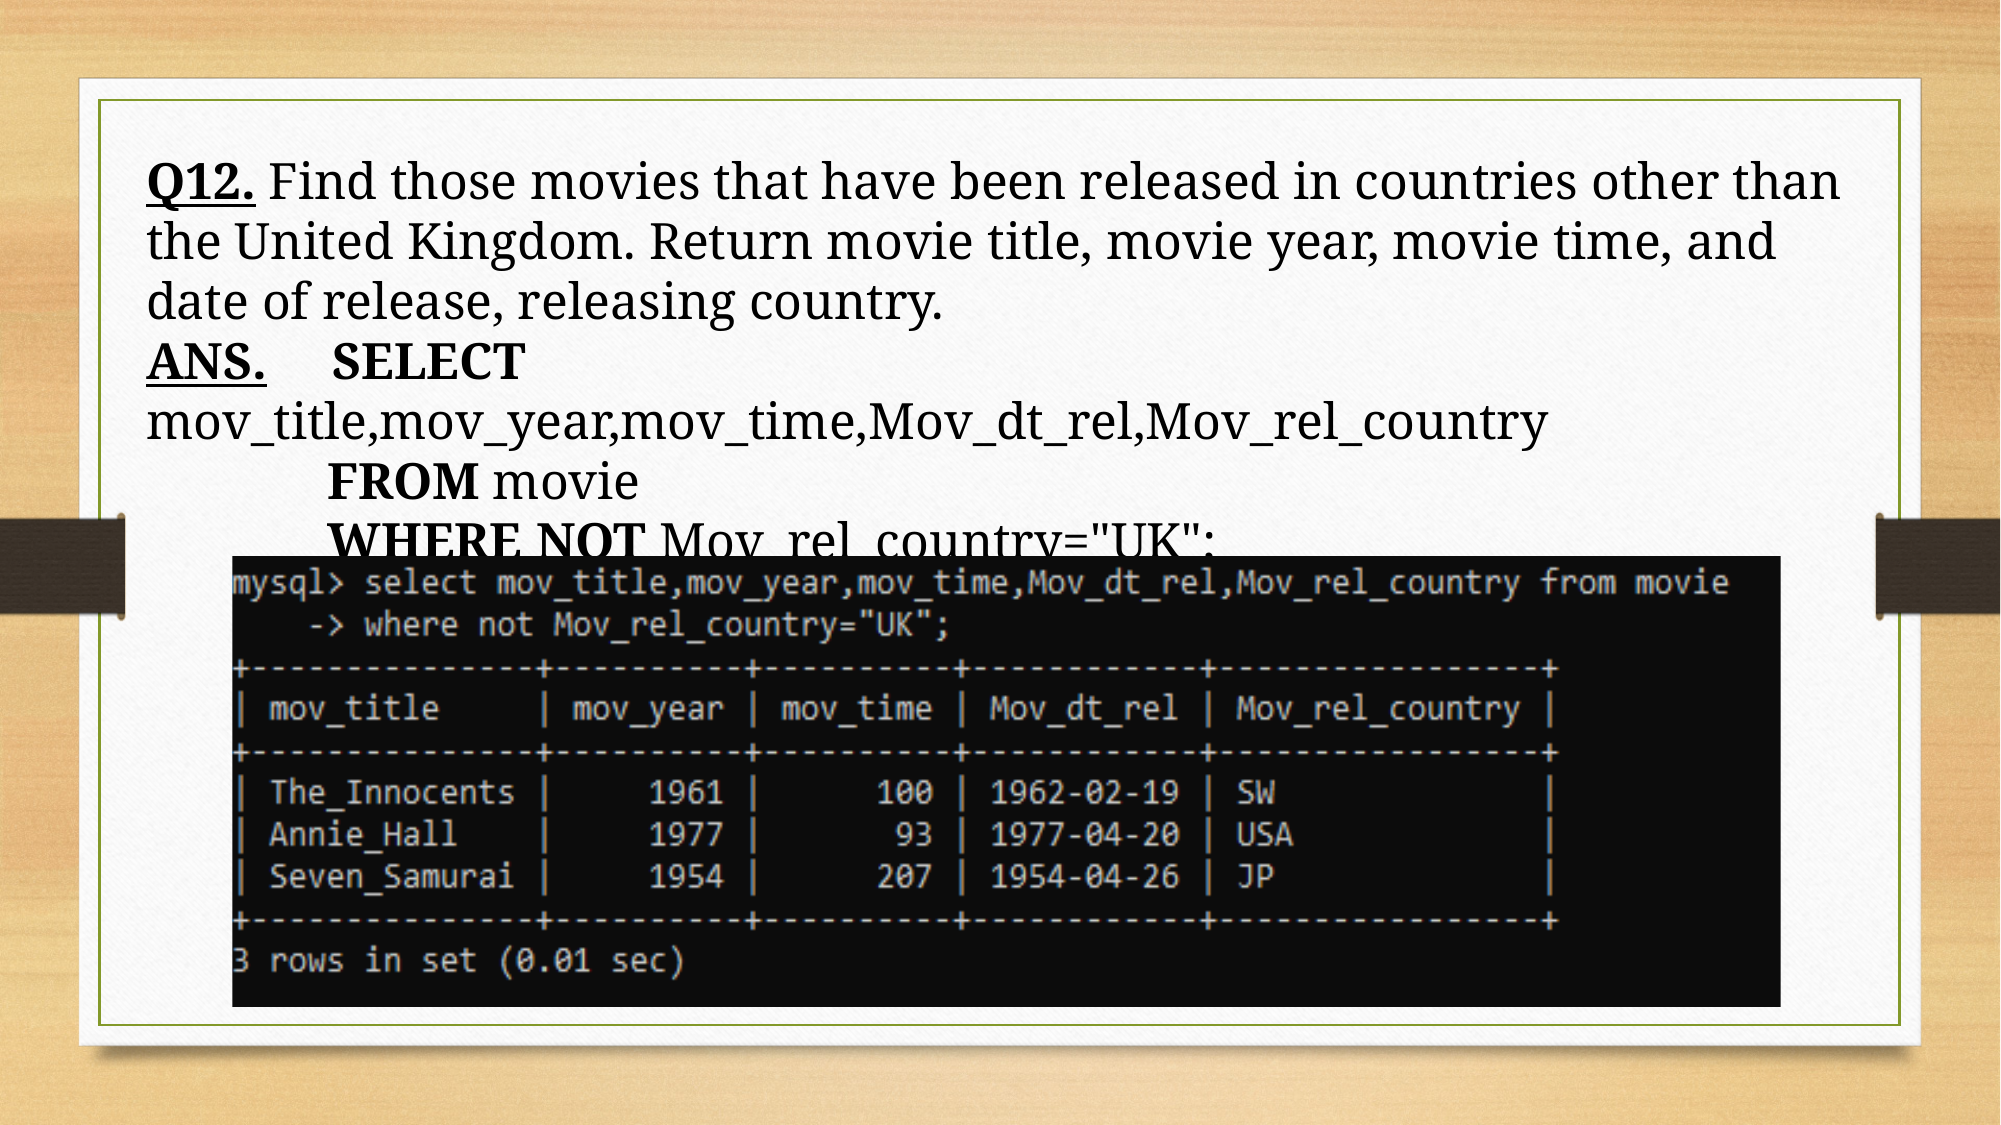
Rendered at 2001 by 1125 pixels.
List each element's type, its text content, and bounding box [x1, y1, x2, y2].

picture [0, 0, 2001, 1125]
text_box Q12. Find those movies that have been released in countries other than the United Kingdom. Return movie title, movie year, movie time, and date of release, releasing country. ANS. SELECT mov_title,mov_year,mov_time,Mov_dt_rel,Mov_rel_country FROM movie WHERE NOT Mov_rel_country="UK"; [131, 142, 1860, 578]
